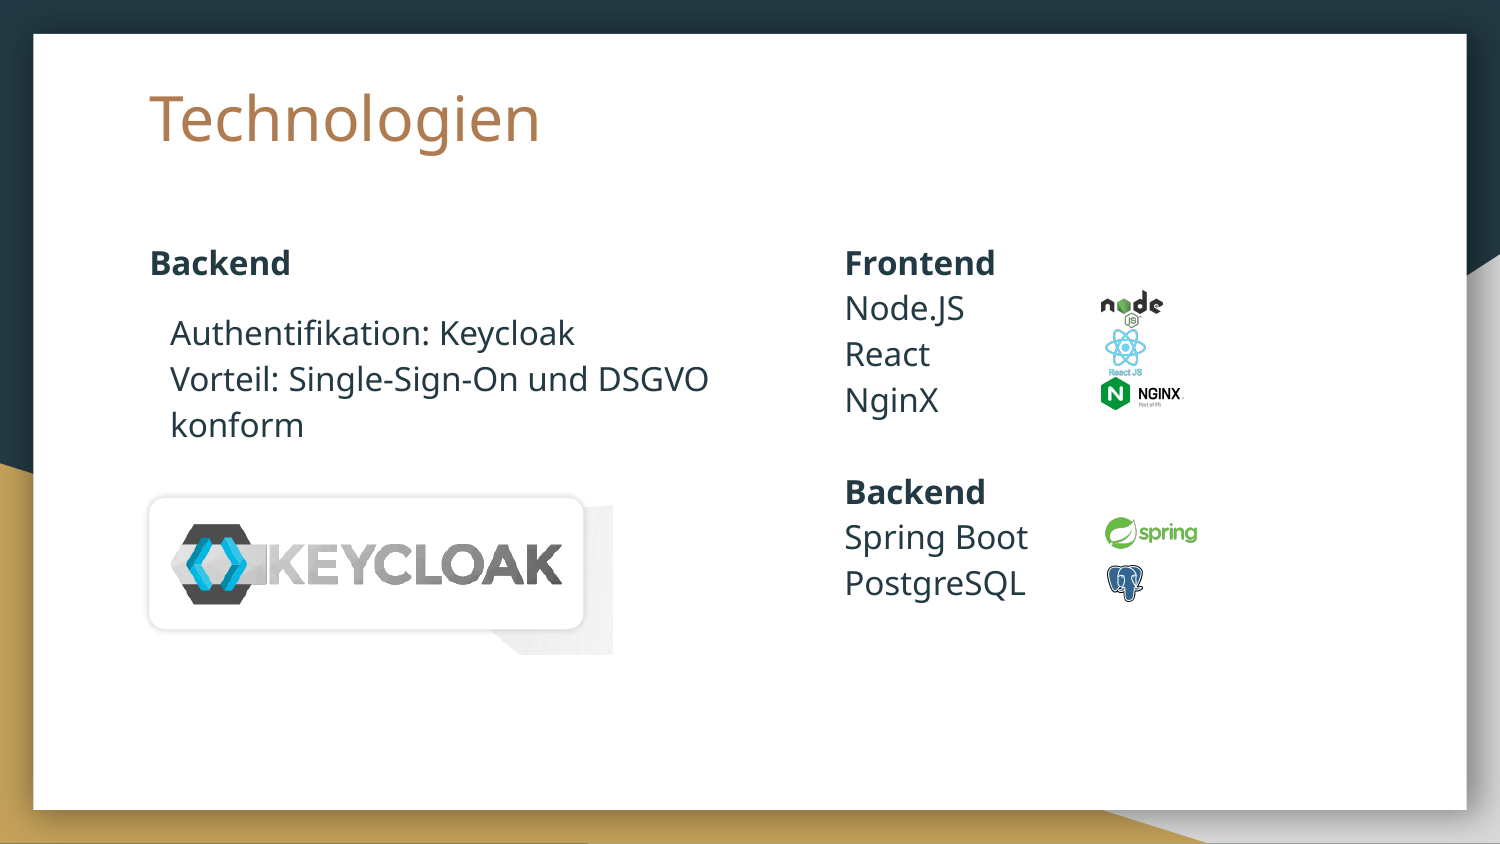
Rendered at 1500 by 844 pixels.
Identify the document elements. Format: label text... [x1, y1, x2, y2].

picture [1100, 508, 1201, 559]
list Frontend Node.JS React NginX Backend Spring Boot PostgreSQL [829, 220, 1434, 844]
picture [1106, 564, 1143, 602]
list Backend Authentifikation: Keycloak Vorteil: Single-Sign-On und DSGVO konform [134, 220, 739, 623]
picture [1087, 290, 1184, 410]
picture [142, 461, 614, 656]
title Technologien [134, 64, 1366, 236]
